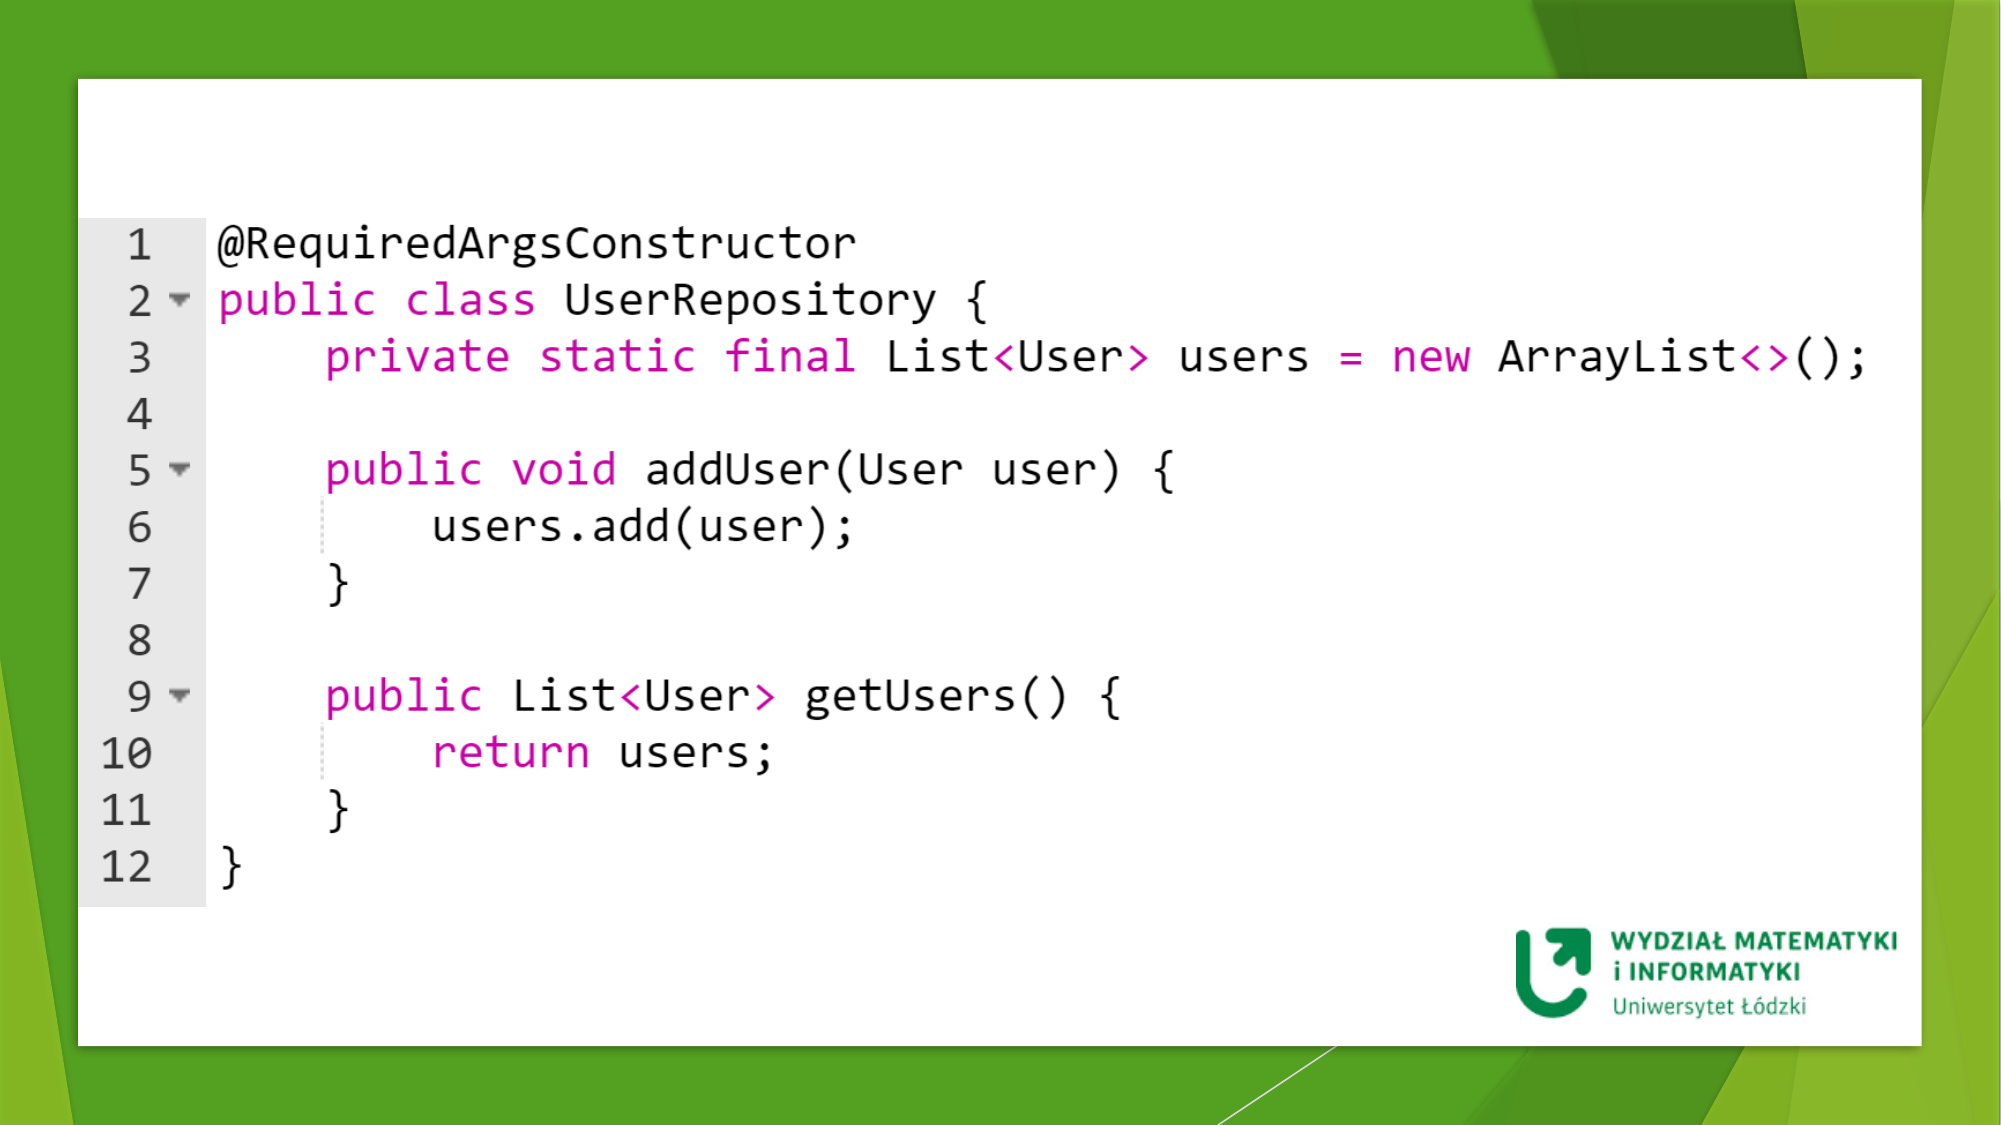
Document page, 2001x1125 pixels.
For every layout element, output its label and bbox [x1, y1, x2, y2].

picture [78, 217, 1907, 1046]
text_box [0, 0, 2000, 1125]
